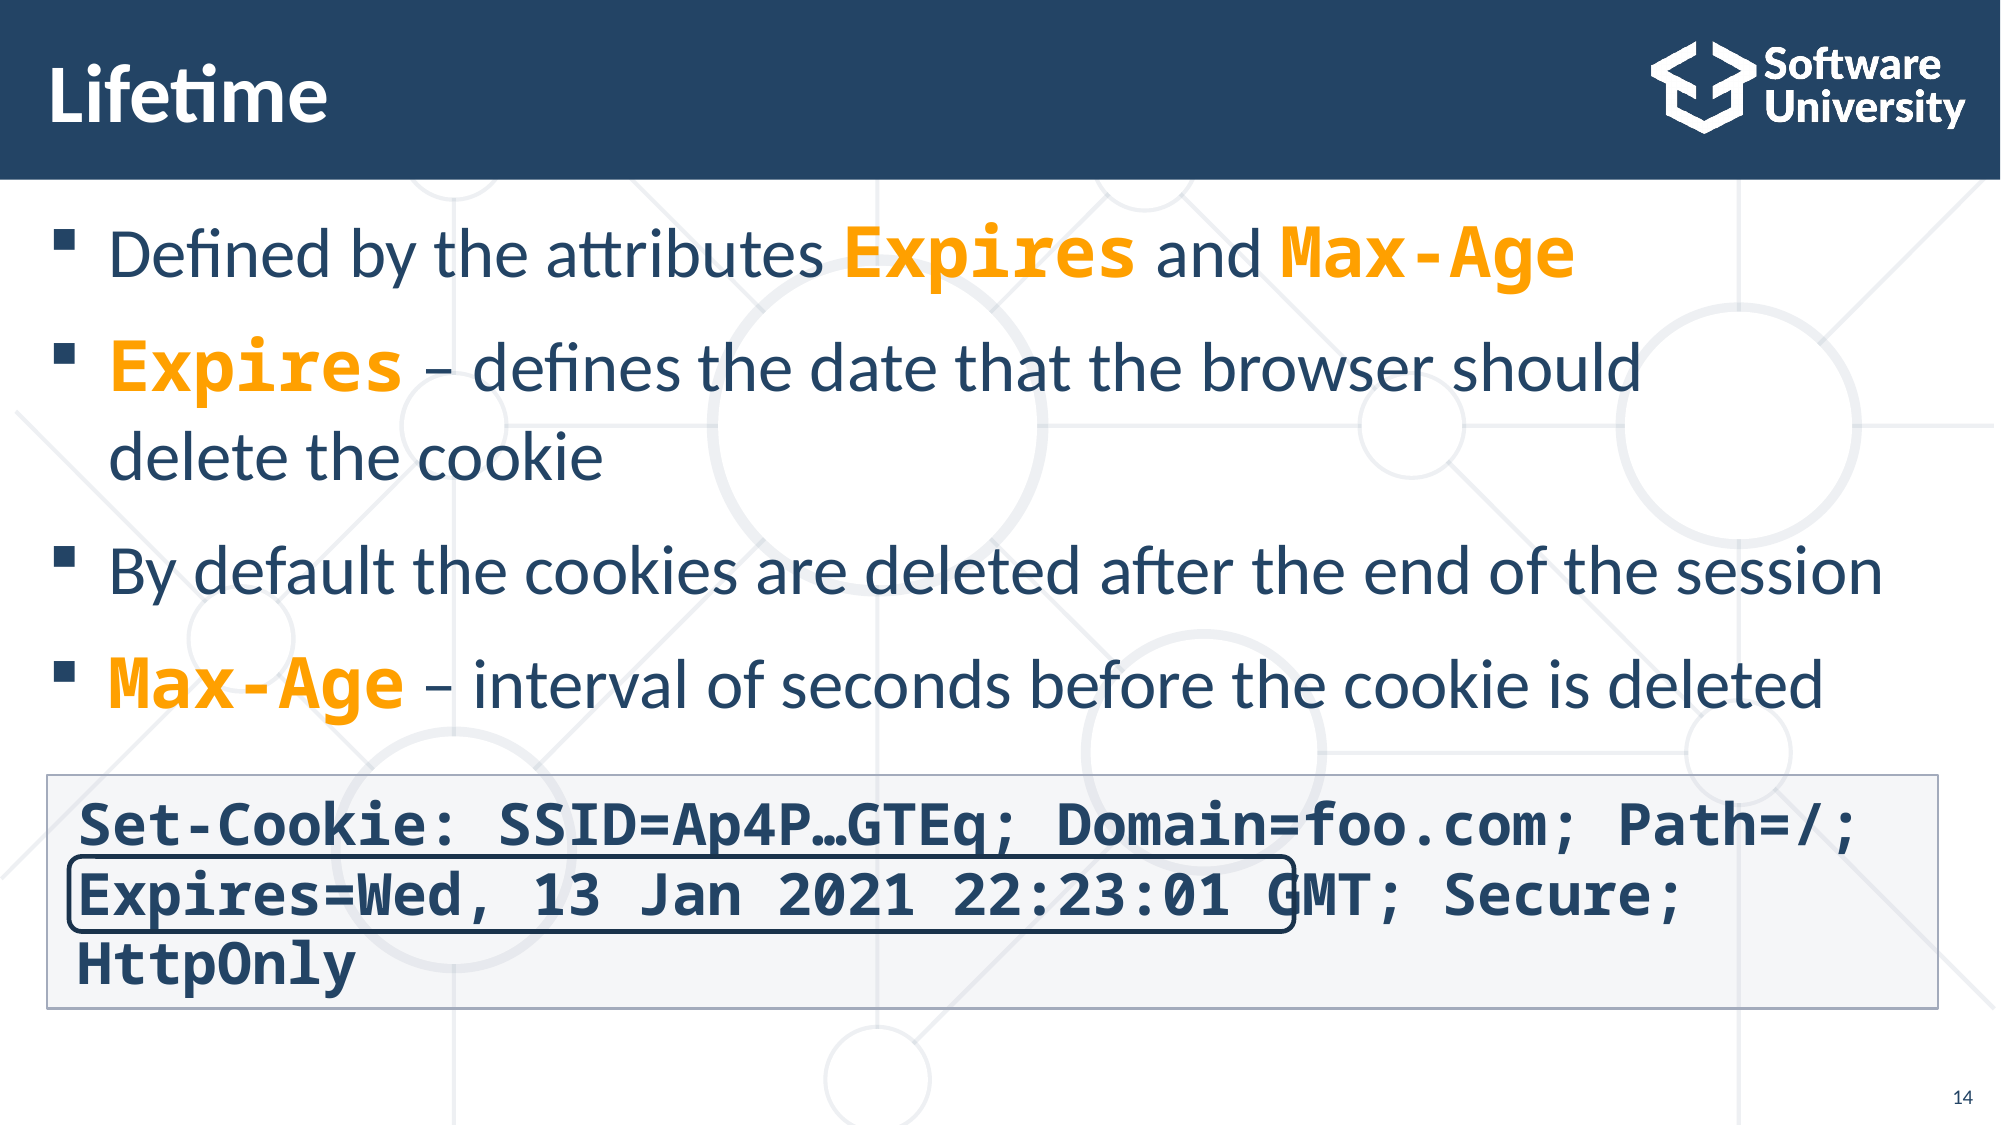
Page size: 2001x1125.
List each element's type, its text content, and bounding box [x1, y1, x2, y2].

picture [1651, 41, 1966, 134]
title Lifetime [31, 16, 1625, 162]
text_box Set-Cookie: SSID=Ap4P…GTEq; Domain=foo.com; Path=/; Expires=Wed, 13 Jan 2021 22:23:01 GMT; Secure; HttpOnly [47, 774, 1939, 1009]
slide_number 14 [1927, 1067, 1989, 1117]
text_box [66, 854, 1297, 934]
list Defined by the attributes Expires and Max-Age Expires – defines the date that the browser should delete the cookie By default the cookies are deleted after the end of the session Max-Age – interval of seconds before the cookie is deleted [31, 196, 1970, 1104]
